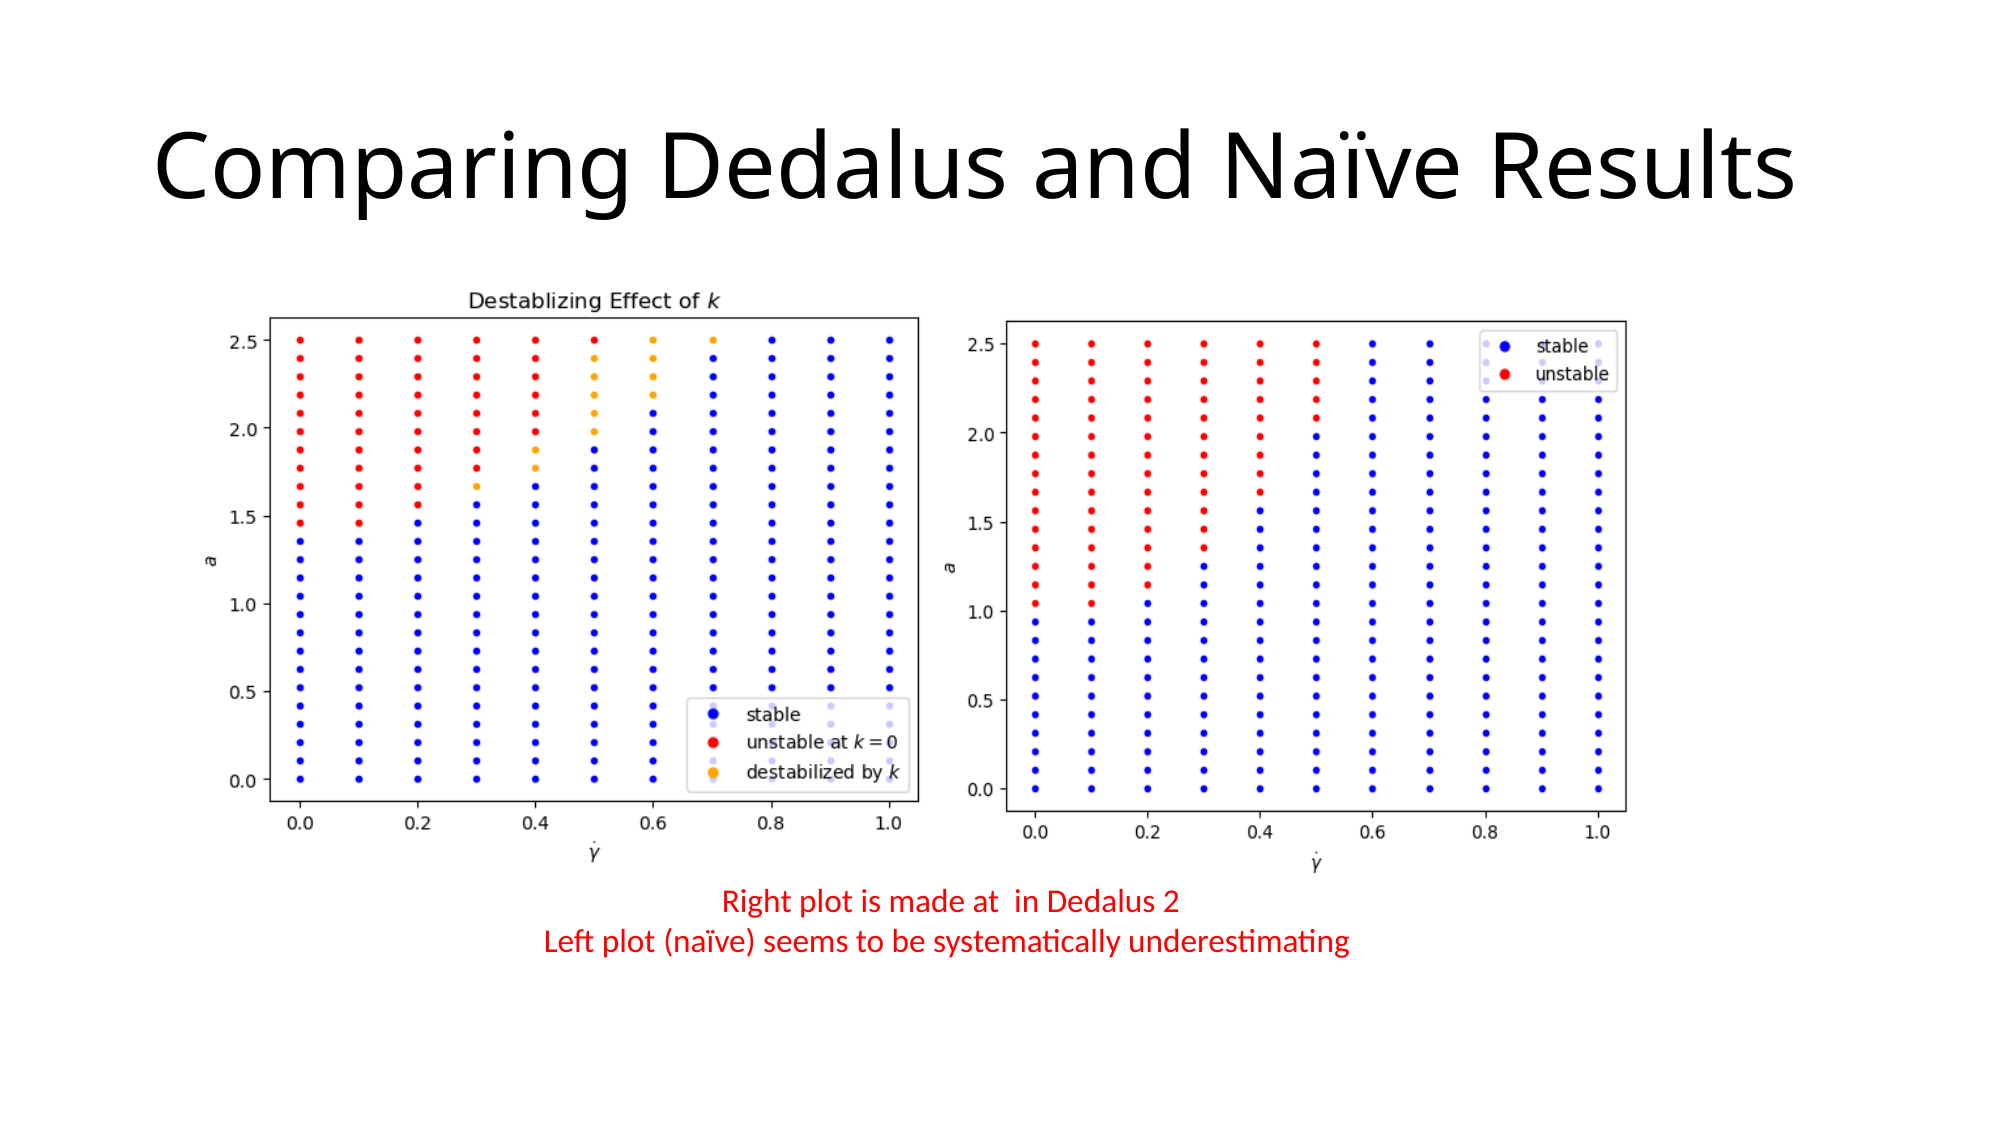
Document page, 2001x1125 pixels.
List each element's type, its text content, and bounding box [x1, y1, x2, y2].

title Comparing Dedalus and Naïve Results [137, 59, 1863, 278]
picture [190, 277, 1638, 889]
